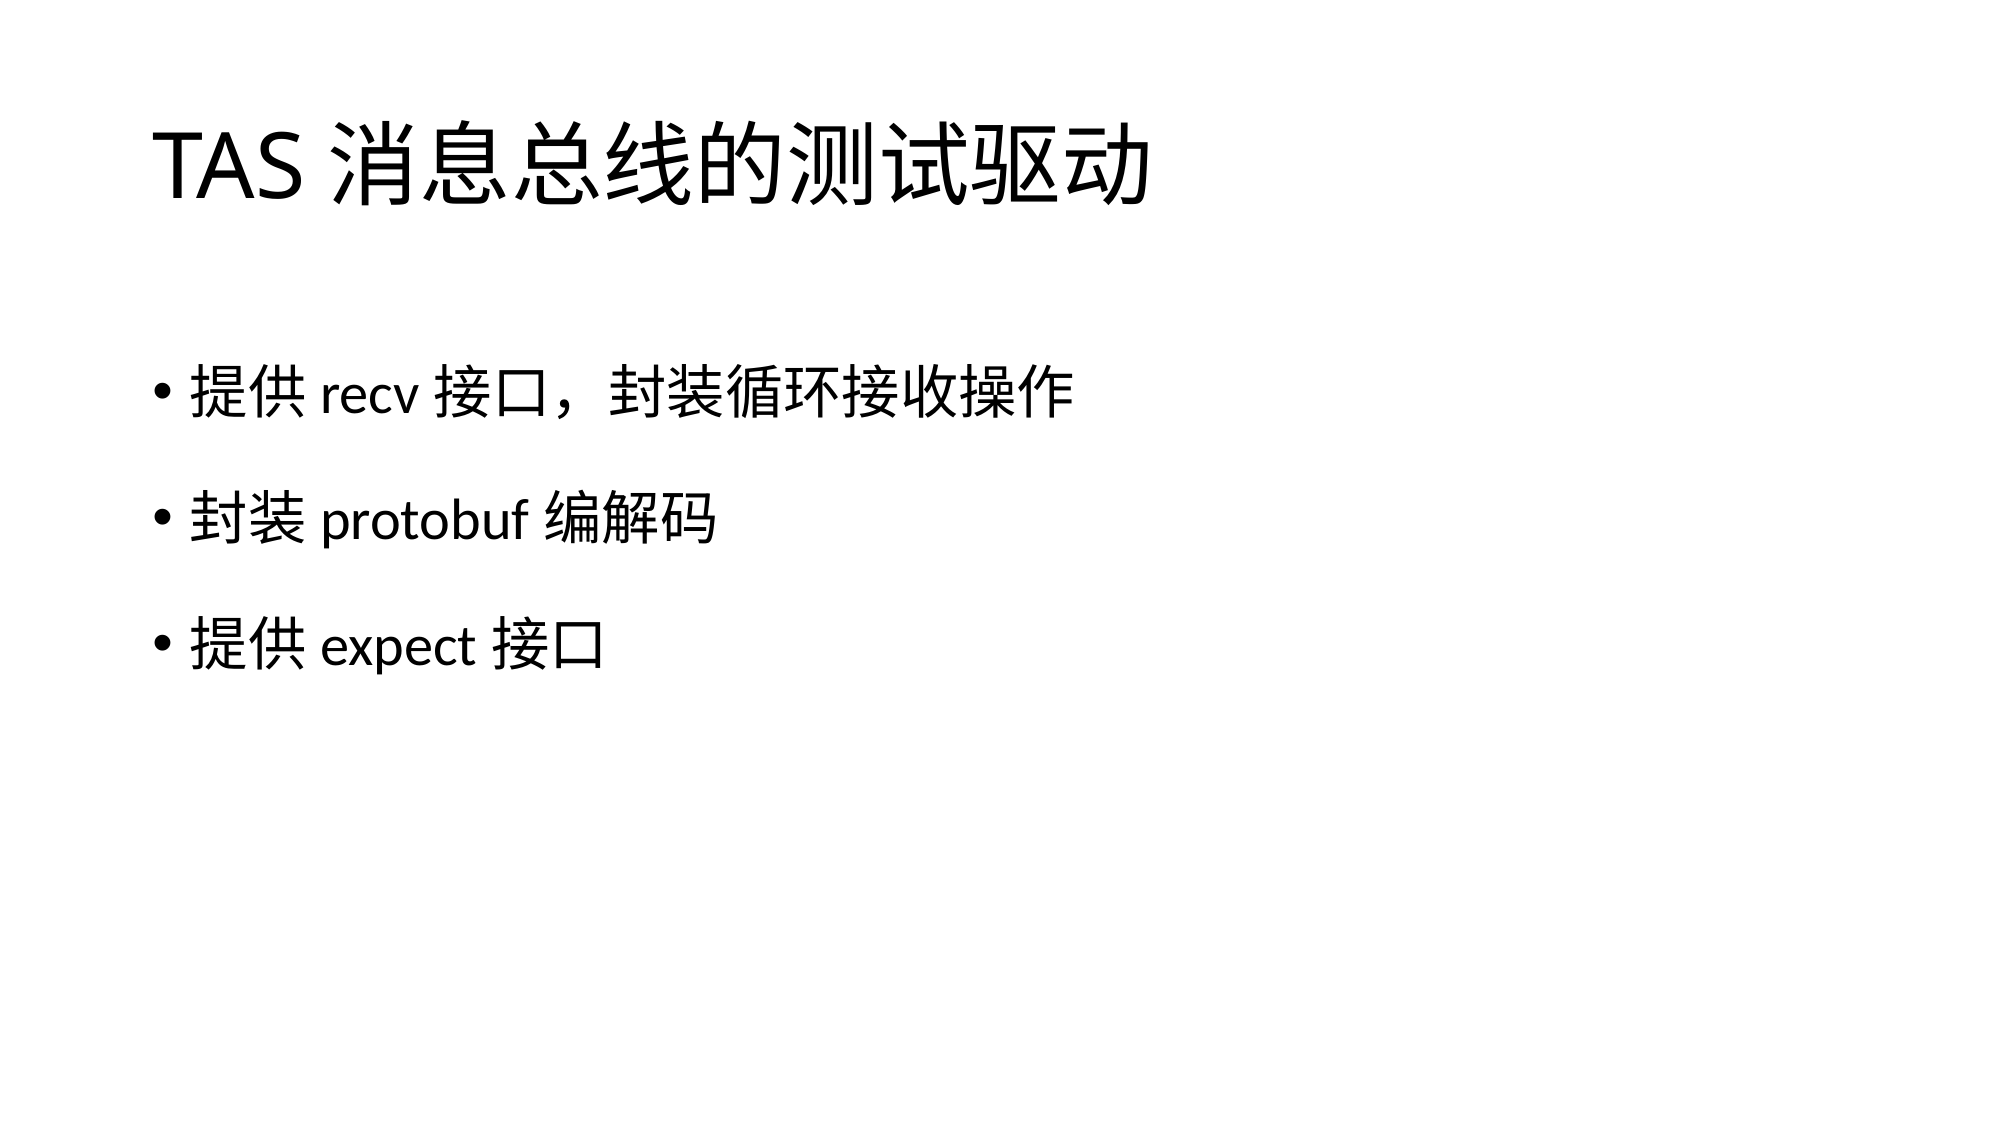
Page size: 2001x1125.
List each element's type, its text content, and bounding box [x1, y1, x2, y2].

title TAS消息总线的测试驱动 [137, 59, 1863, 278]
list 提供recv接口，封装循环接收操作 封装protobuf编解码 提供expect接口 [137, 313, 1565, 834]
